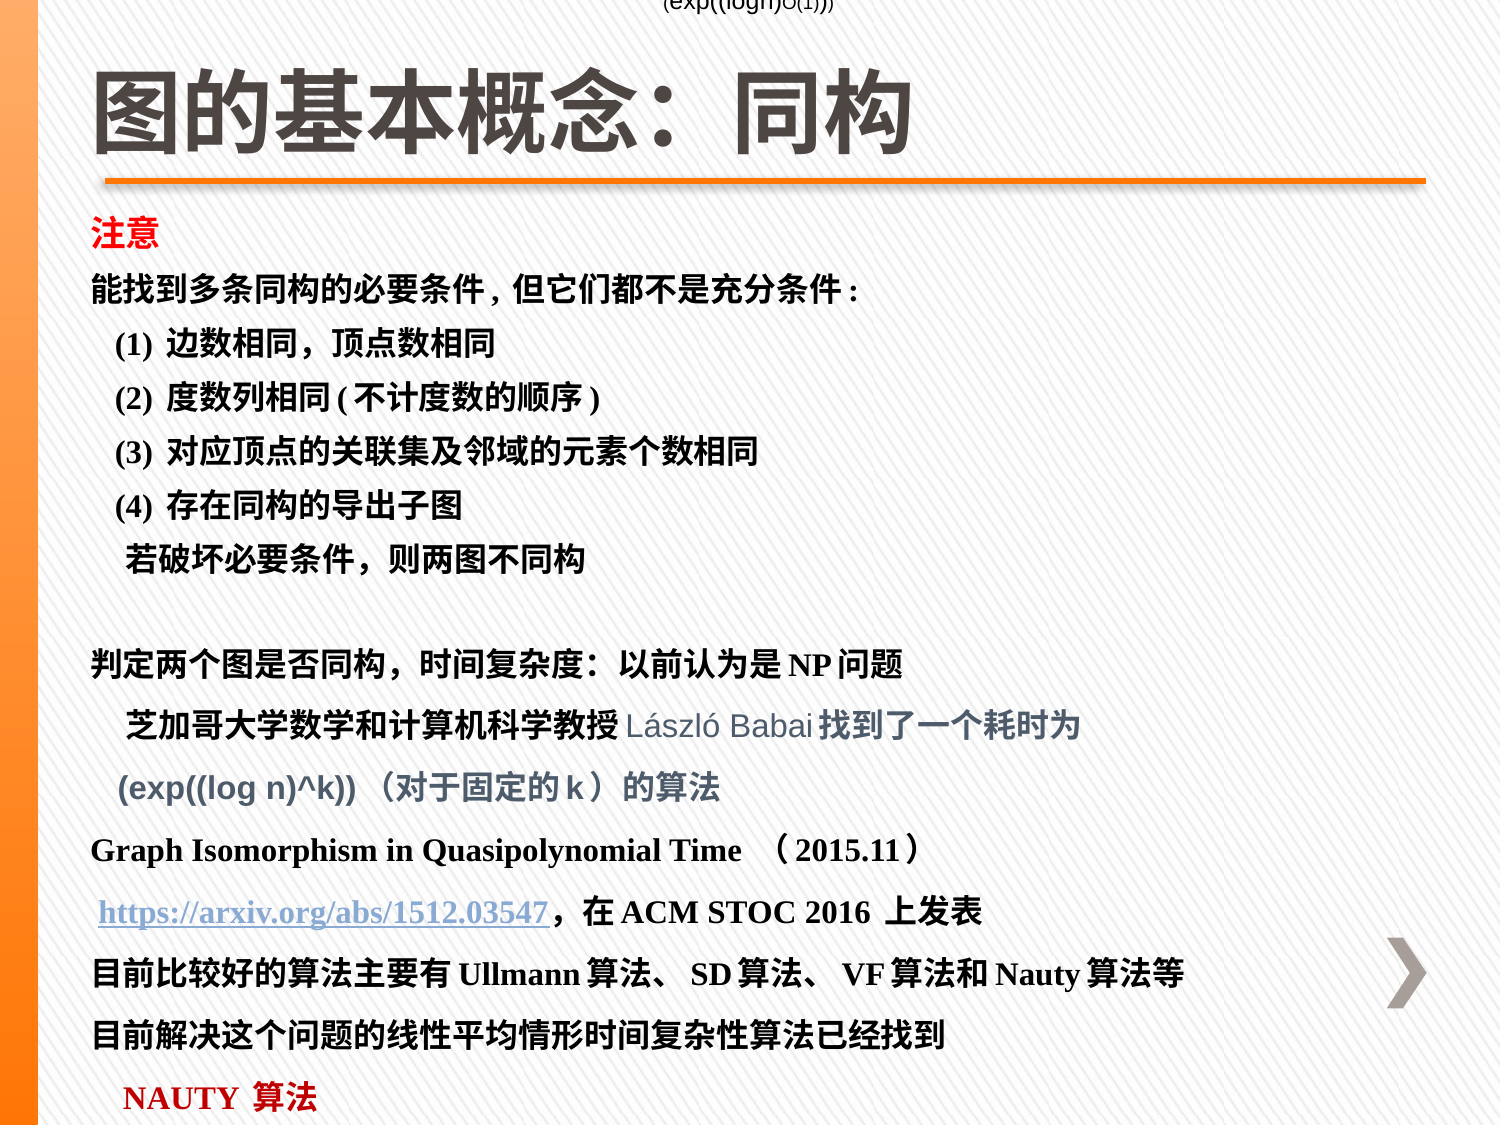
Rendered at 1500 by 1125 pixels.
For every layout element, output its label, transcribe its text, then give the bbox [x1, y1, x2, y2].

text_box B [0, 281, 37, 285]
title 图的基本概念：同构 [75, 54, 1425, 173]
list 注意 能找到多条同构的必要条件, 但它们都不是充分条件: (1) 边数相同，顶点数相同 (2) 度数列相同(不计度数的顺序) (3) 对应顶点的关联集及邻域的元素个数相同 (4) 存在同构的导出子图 若破坏必要条件，则两图不同构 判定两个图是否同构，时间复杂度：以前认为是NP问题 芝加哥大学数学和计算机科学教授László Babai找到了一个耗时为 (exp((log n)^k))（对于固定的k）的算法 Graph Isomorphism in Quasipolynomial Time （2015.11） https://arxiv.org/abs/1512.03547，在ACM STOC 2016 上发表 目前比较好的算法主要有Ullmann算法、SD算法、VF算法和Nauty算法等 目前解决这个问题的线性平均情形时间复杂性算法已经找到 NAUTY 算法 [75, 208, 1486, 1125]
text_box (exp((logn)O(1))) [648, 0, 852, 23]
